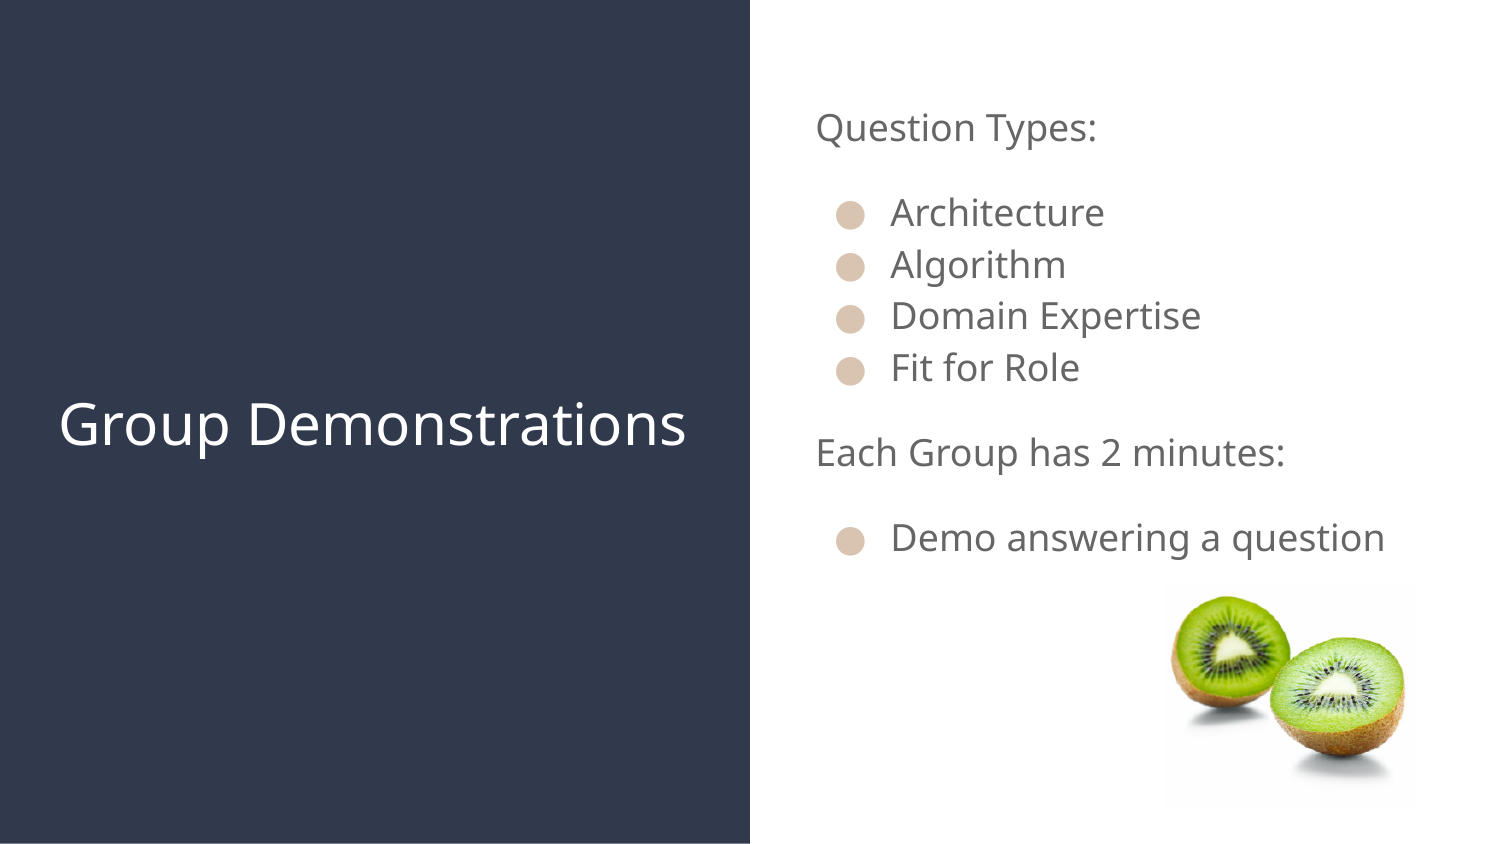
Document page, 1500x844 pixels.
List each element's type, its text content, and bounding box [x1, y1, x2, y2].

title Group Demonstrations [43, 281, 708, 562]
picture [1163, 584, 1415, 807]
list Question Types: Architecture Algorithm Domain Expertise Fit for Role Each Group has 2 minutes: Demo answering a question [800, 82, 1449, 757]
